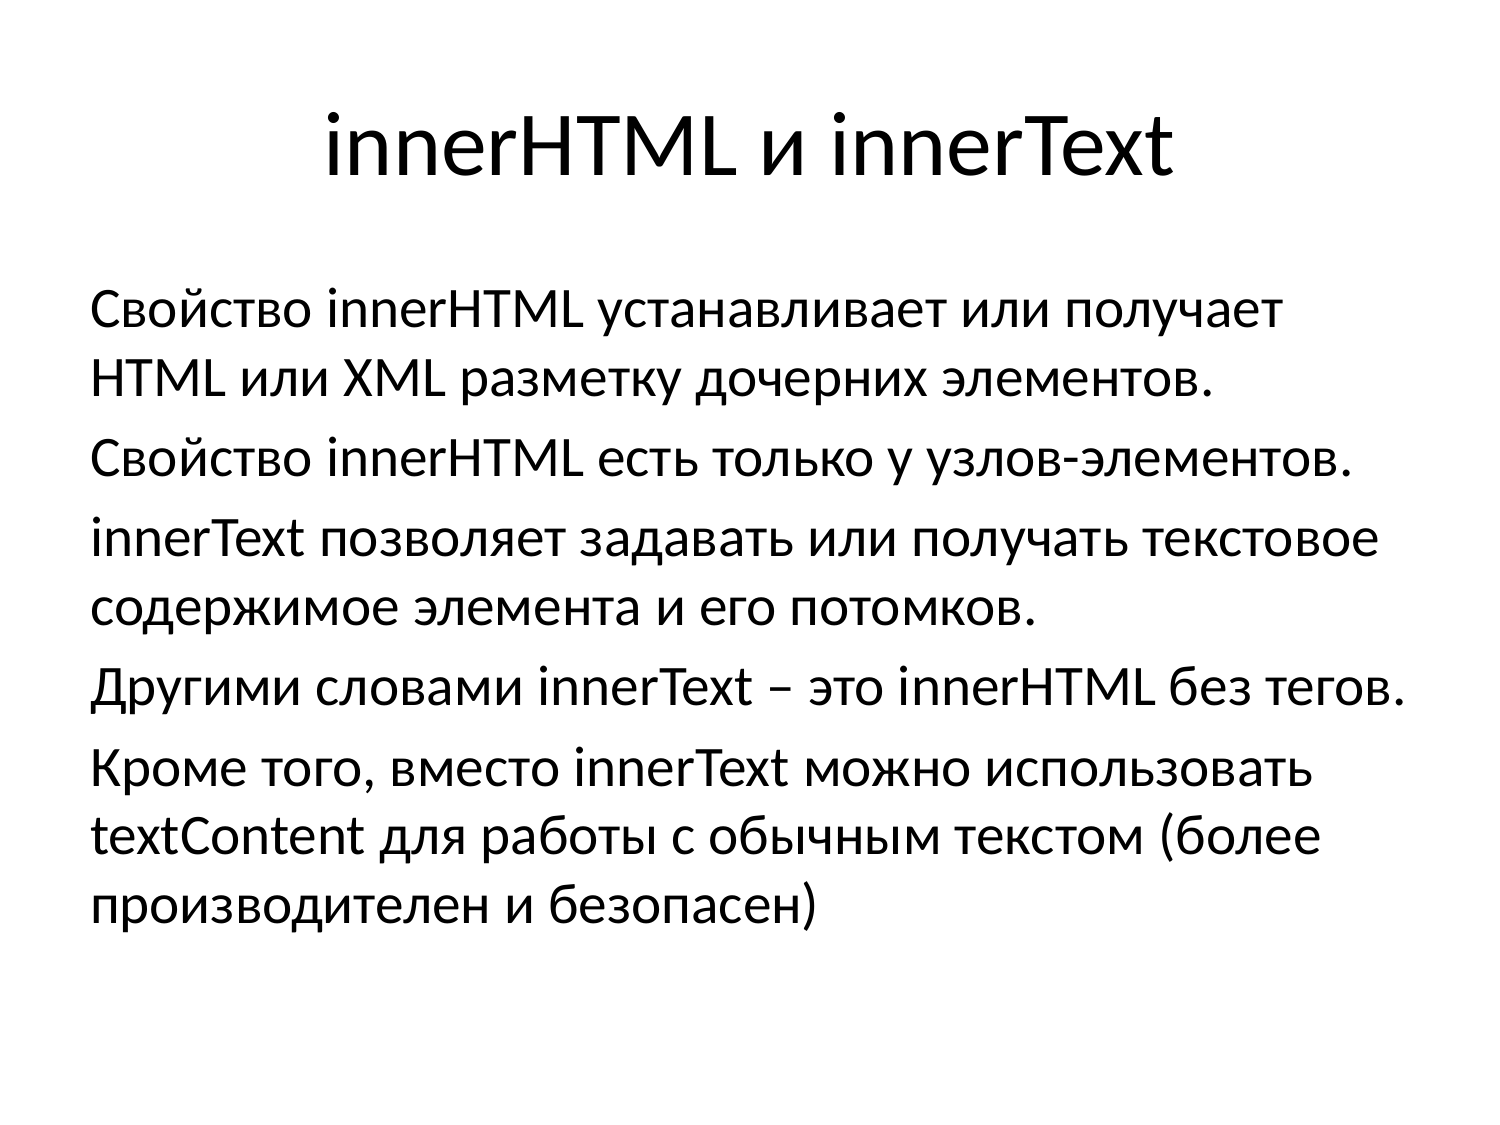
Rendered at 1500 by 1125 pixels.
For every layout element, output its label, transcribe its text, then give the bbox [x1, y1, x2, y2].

title innerHTML и innerText [75, 45, 1425, 233]
list Свойство innerHTML устанавливает или получает HTML или XML разметку дочерних элементов. Свойство innerHTML есть только у узлов-элементов. innerText позволяет задавать или получать текстовое содержимое элемента и его потомков. Другими словами innerText – это innerHTML без тегов. Кроме того, вместо innerText можно использовать textContent для работы с обычным текстом (более производителен и безопасен) [75, 262, 1425, 1005]
